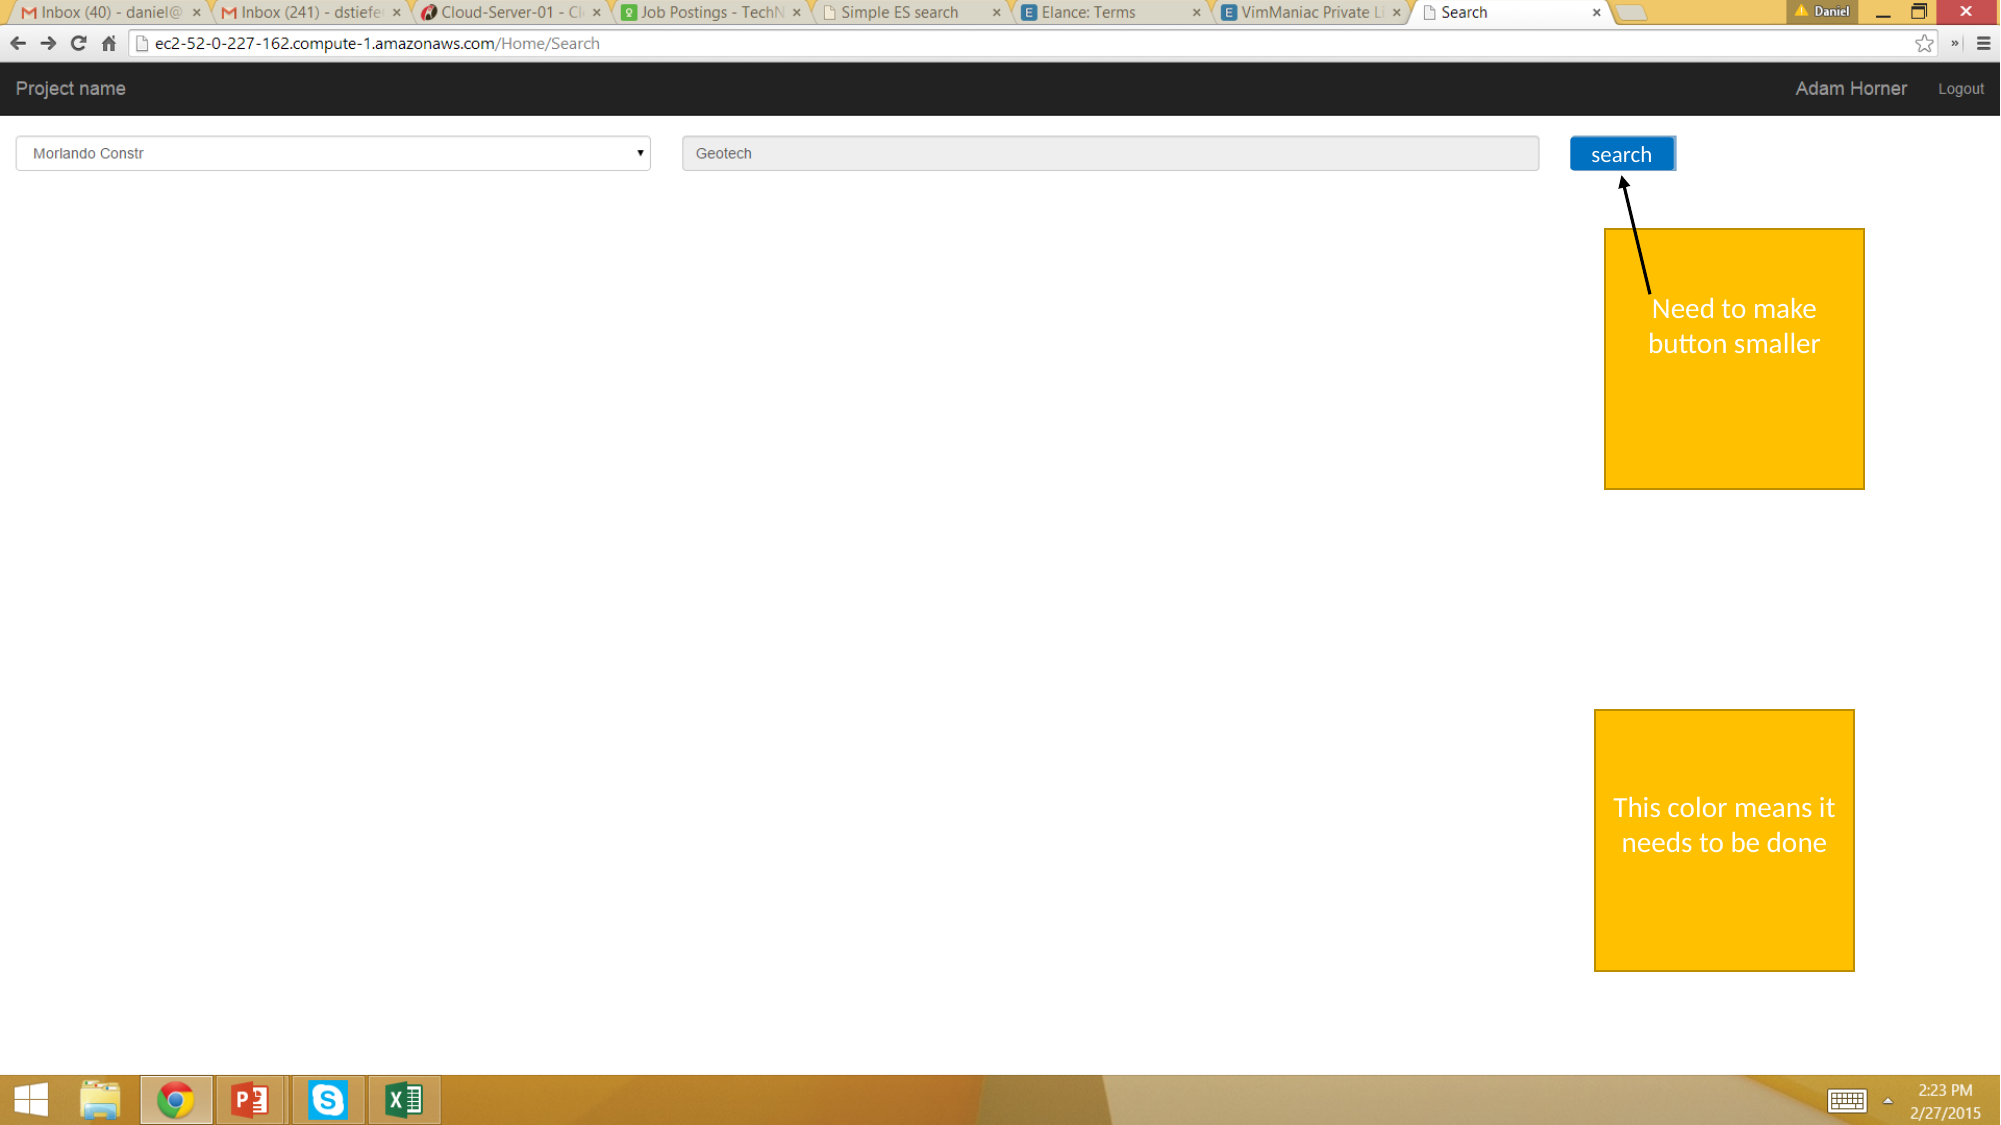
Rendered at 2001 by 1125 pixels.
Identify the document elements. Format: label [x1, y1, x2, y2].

picture [0, 0, 2000, 1125]
text_box [1621, 175, 1650, 295]
